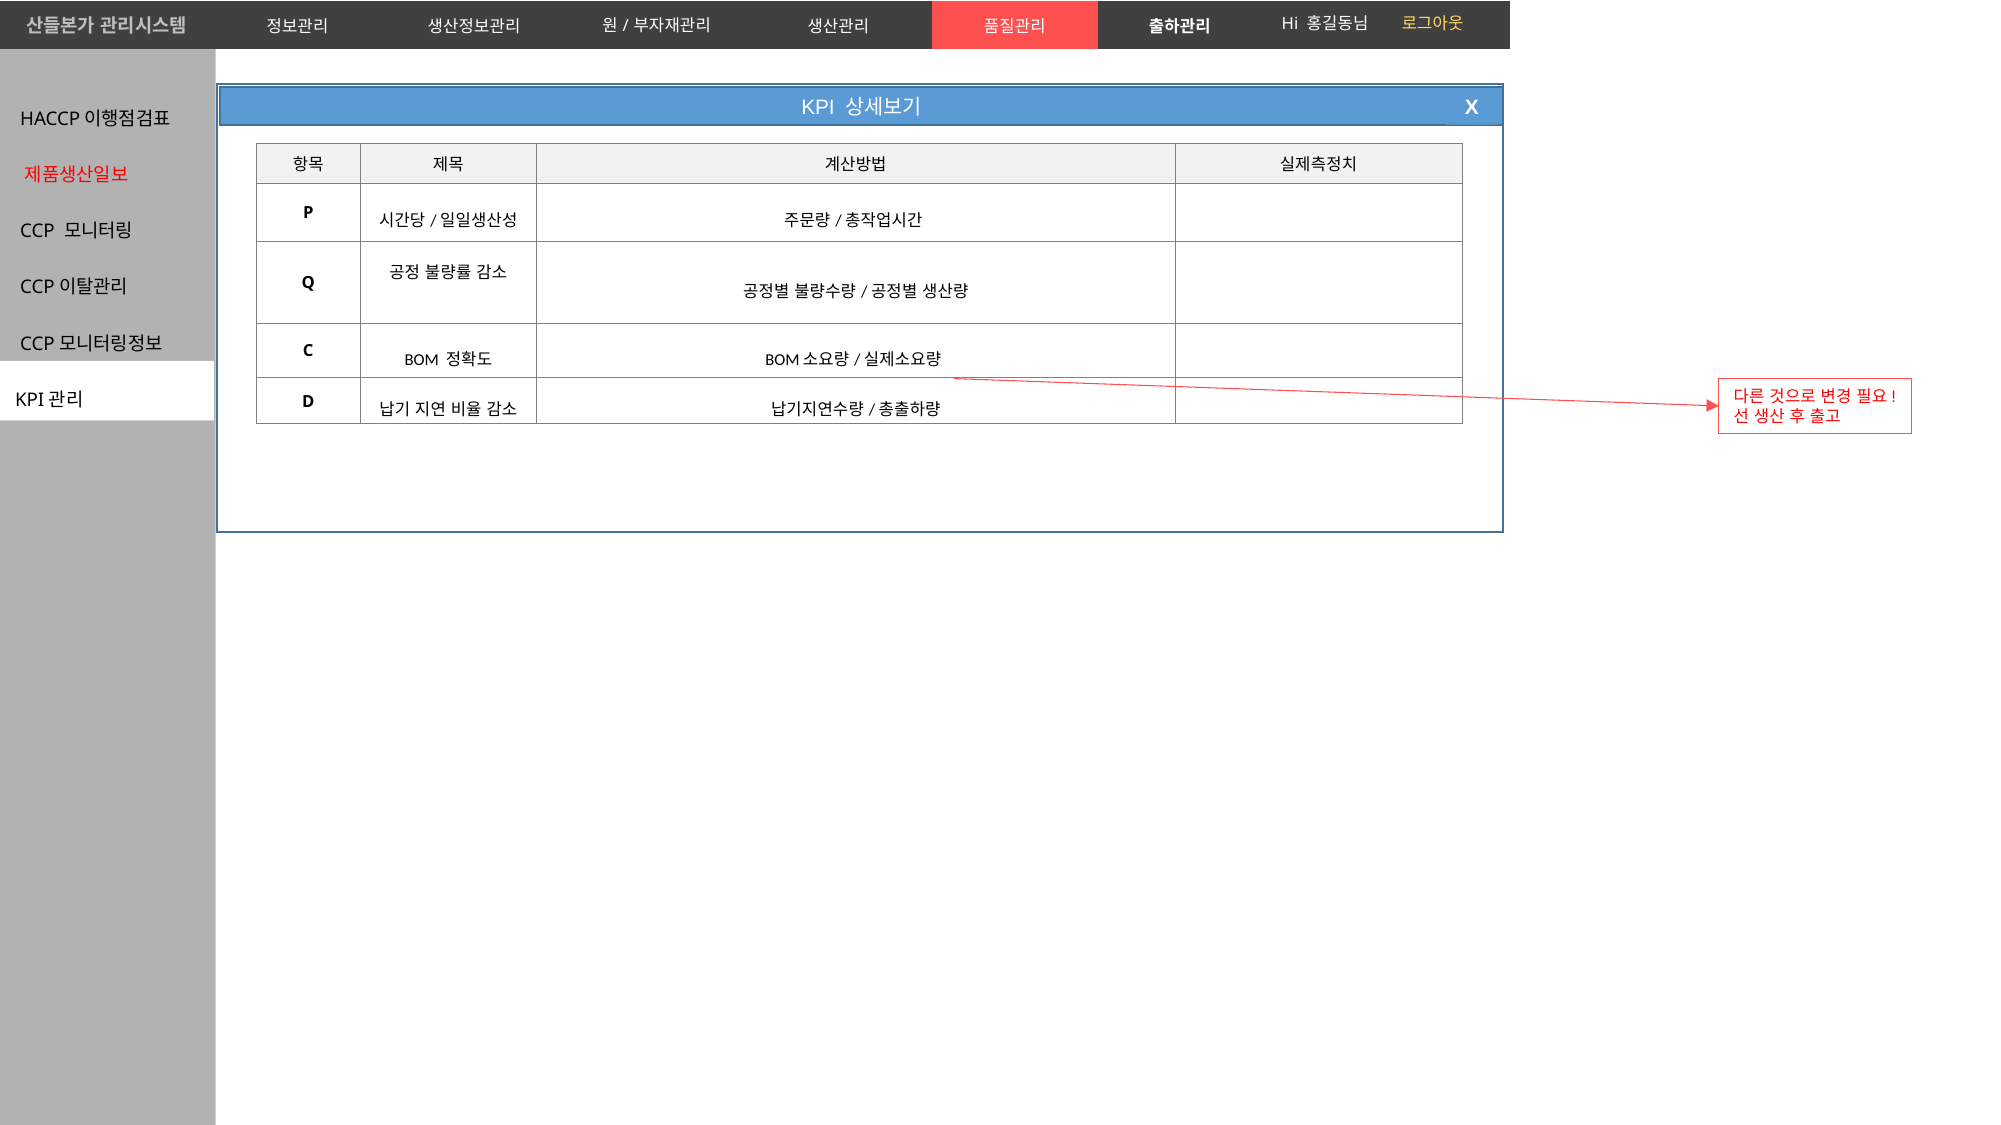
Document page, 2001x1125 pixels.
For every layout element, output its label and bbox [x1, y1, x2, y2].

text_box [1718, 378, 1912, 434]
table_header [0, 1, 1510, 49]
text_box [1266, 5, 1479, 41]
text_box [0, 49, 1713, 1125]
